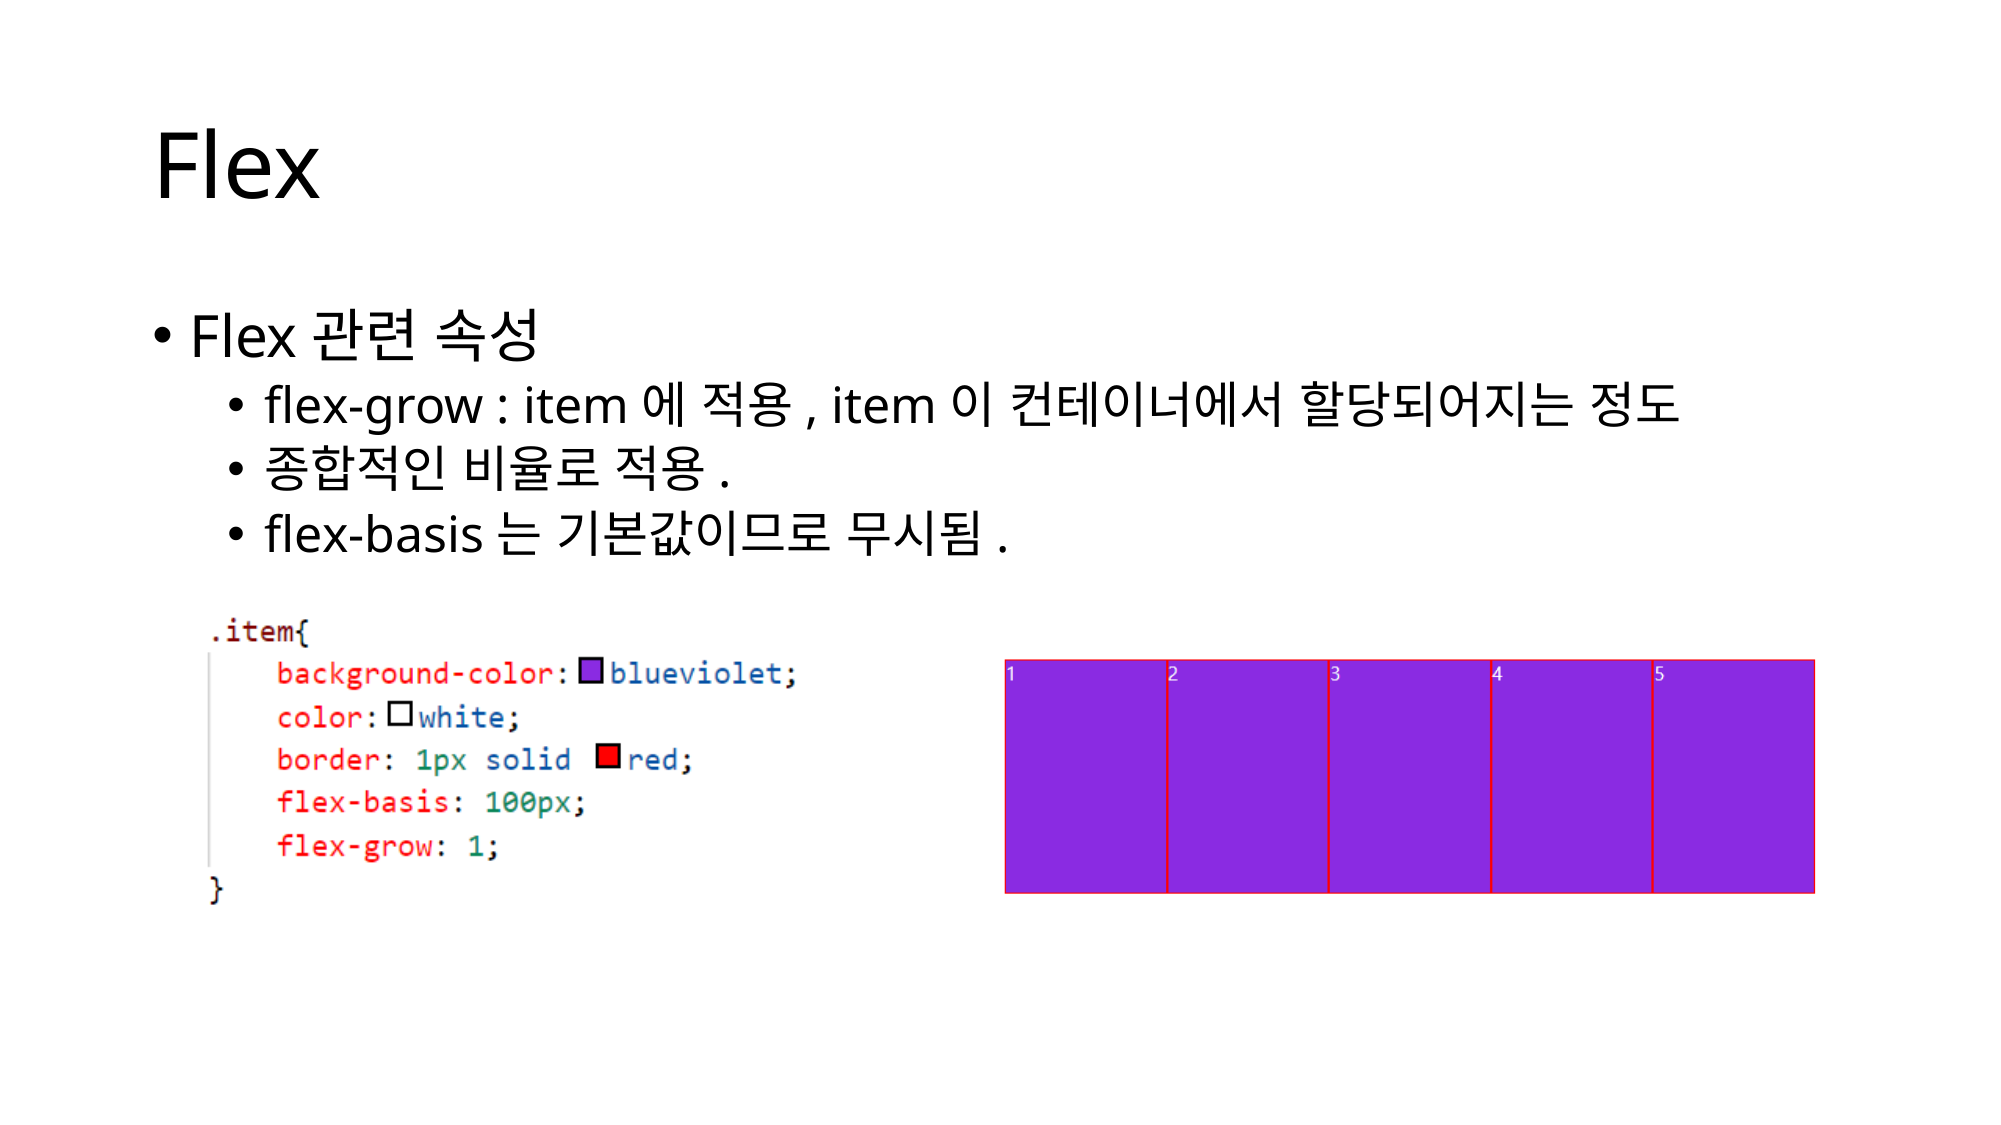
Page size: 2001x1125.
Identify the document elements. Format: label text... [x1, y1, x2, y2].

list Flex관련 속성 flex-grow : item에 적용, item이 컨테이너에서 할당되어지는 정도 종합적인 비율로 적용. flex-basis는 기본값이므로 무시됨. [137, 299, 1863, 1014]
picture [999, 656, 1821, 902]
picture [194, 604, 815, 919]
title Flex [137, 59, 1863, 278]
